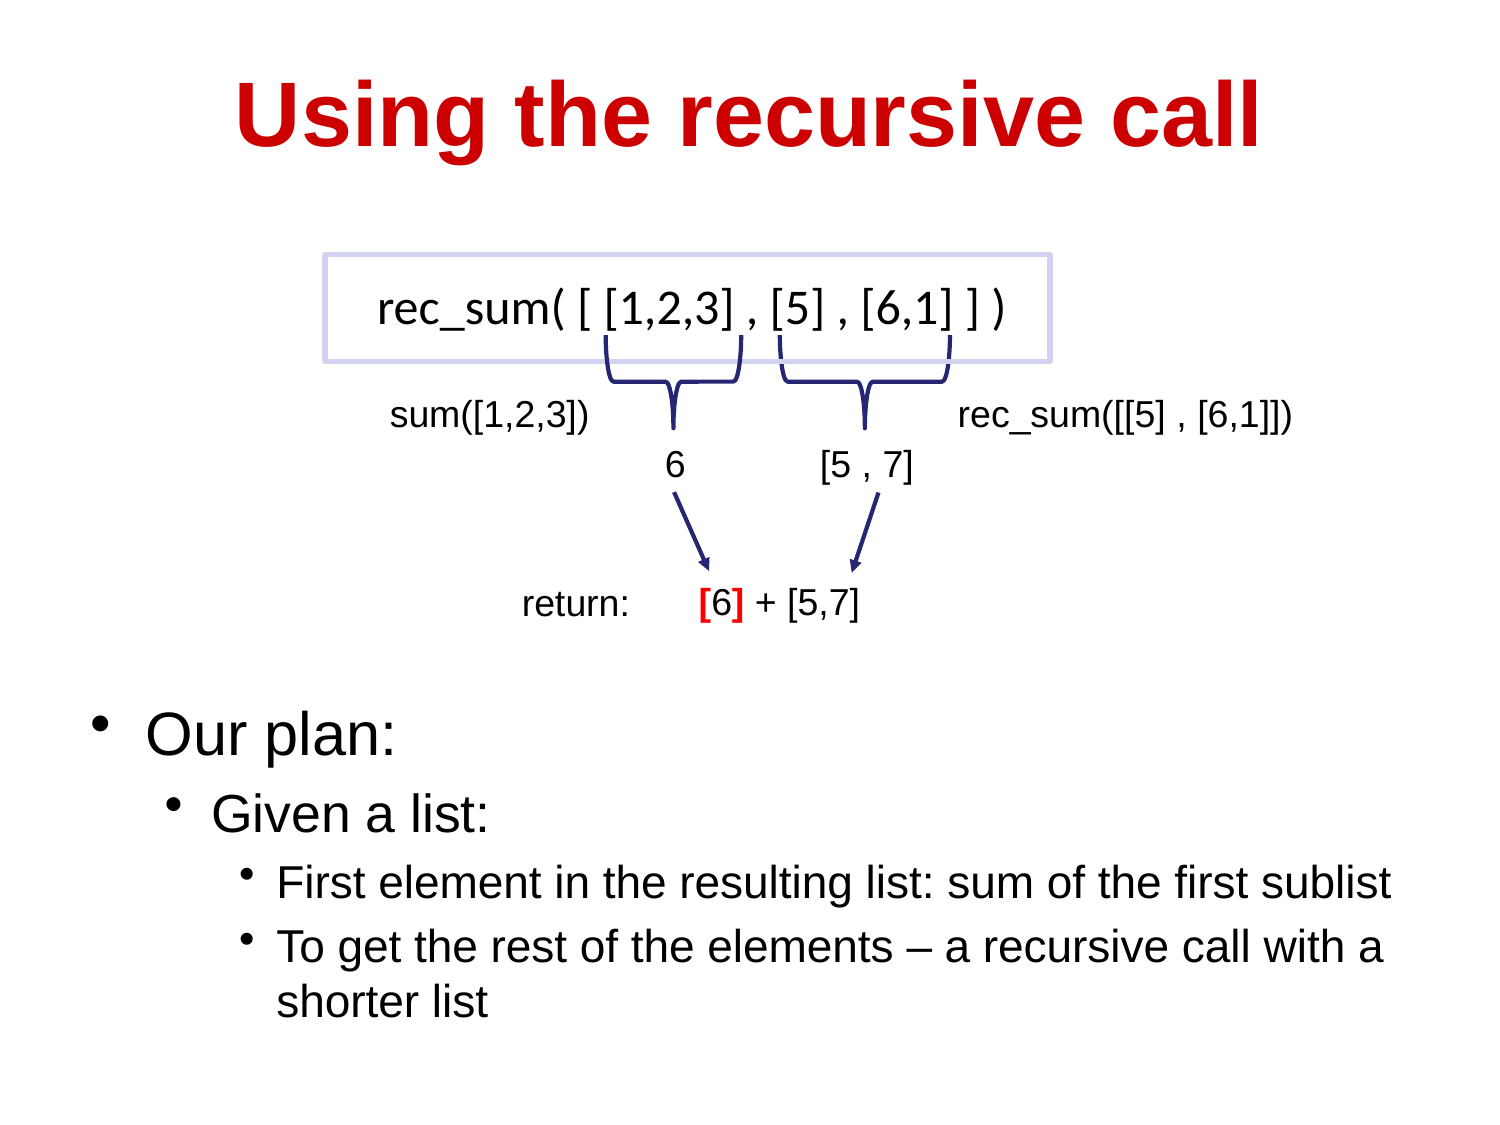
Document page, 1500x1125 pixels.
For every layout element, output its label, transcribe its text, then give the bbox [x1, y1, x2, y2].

text_box [6] + [5,7] [715, 570, 899, 631]
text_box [673, 492, 710, 572]
text_box 6 [649, 432, 699, 493]
text_box sum([1,2,3]) [375, 382, 640, 442]
text_box return: [507, 572, 772, 632]
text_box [851, 493, 879, 573]
list Our plan: Given a list: First element in the resulting list: sum of the first sublist To get the rest of the elements – a recursive call with a shorter list [74, 686, 1426, 1055]
title Using the recursive call [74, 44, 1426, 176]
text_box [5 , 7] [805, 432, 952, 493]
text_box rec_sum( [ [1,2,3] , [5] , [6,1] ] ) [362, 267, 1038, 342]
text_box [605, 335, 742, 429]
text_box [324, 254, 1050, 362]
text_box [781, 362, 949, 429]
text_box rec_sum([[5] , [6,1]]) [942, 382, 1388, 442]
